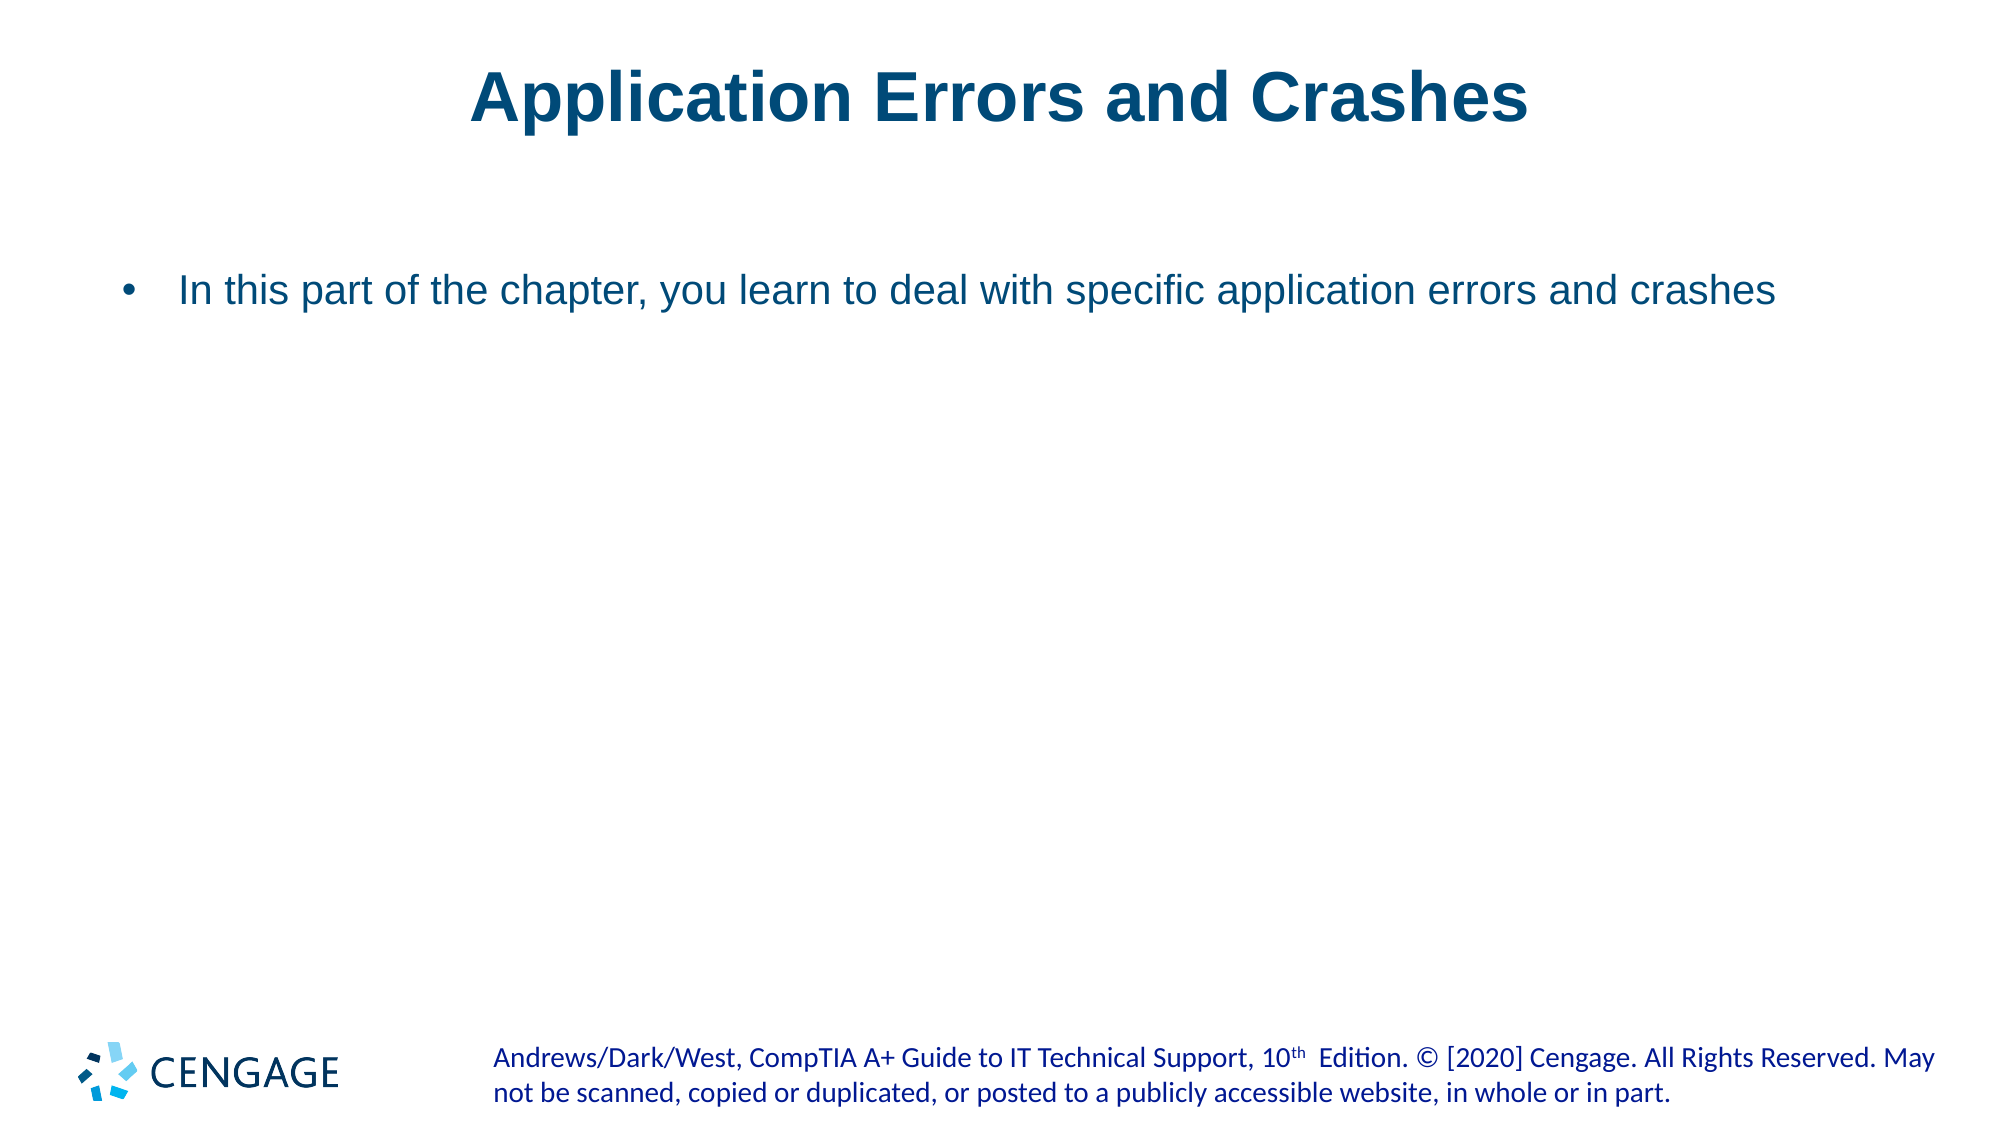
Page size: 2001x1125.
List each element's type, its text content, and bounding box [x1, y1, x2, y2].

title Application Errors and Crashes [137, 59, 1863, 171]
picture [78, 1042, 338, 1101]
list In this part of the chapter, you learn to deal with specific application errors and crashes [121, 268, 1880, 990]
